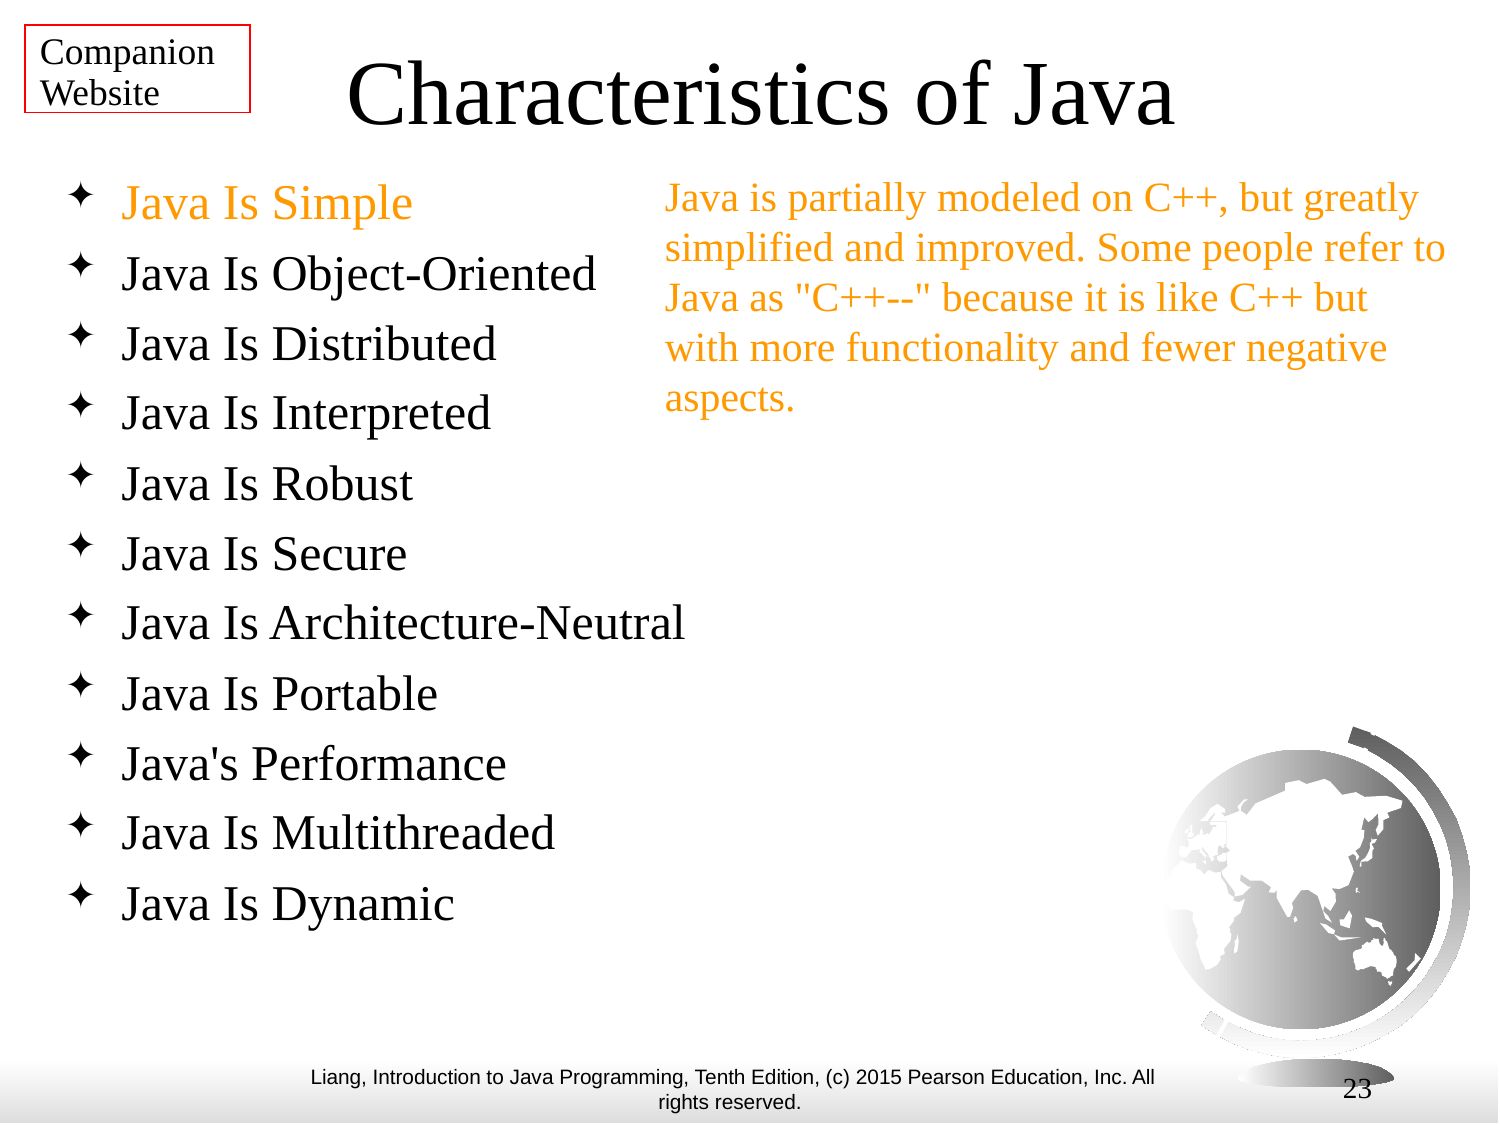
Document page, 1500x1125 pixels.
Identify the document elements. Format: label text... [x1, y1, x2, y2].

slide_number 23 [1074, 1049, 1388, 1125]
text_box Java is partially modeled on C++, but greatly simplified and improved. Some people refer to Java as "C++--" because it is like C++ but with more functionality and fewer negative aspects. [649, 162, 1463, 428]
text_box Companion Website [24, 24, 250, 113]
title Characteristics of Java [112, 37, 1413, 138]
list Java Is Simple Java Is Object-Oriented Java Is Distributed Java Is Interpreted Java Is Robust Java Is Secure Java Is Architecture-Neutral Java Is Portable Java's Performance Java Is Multithreaded Java Is Dynamic [50, 162, 713, 1025]
